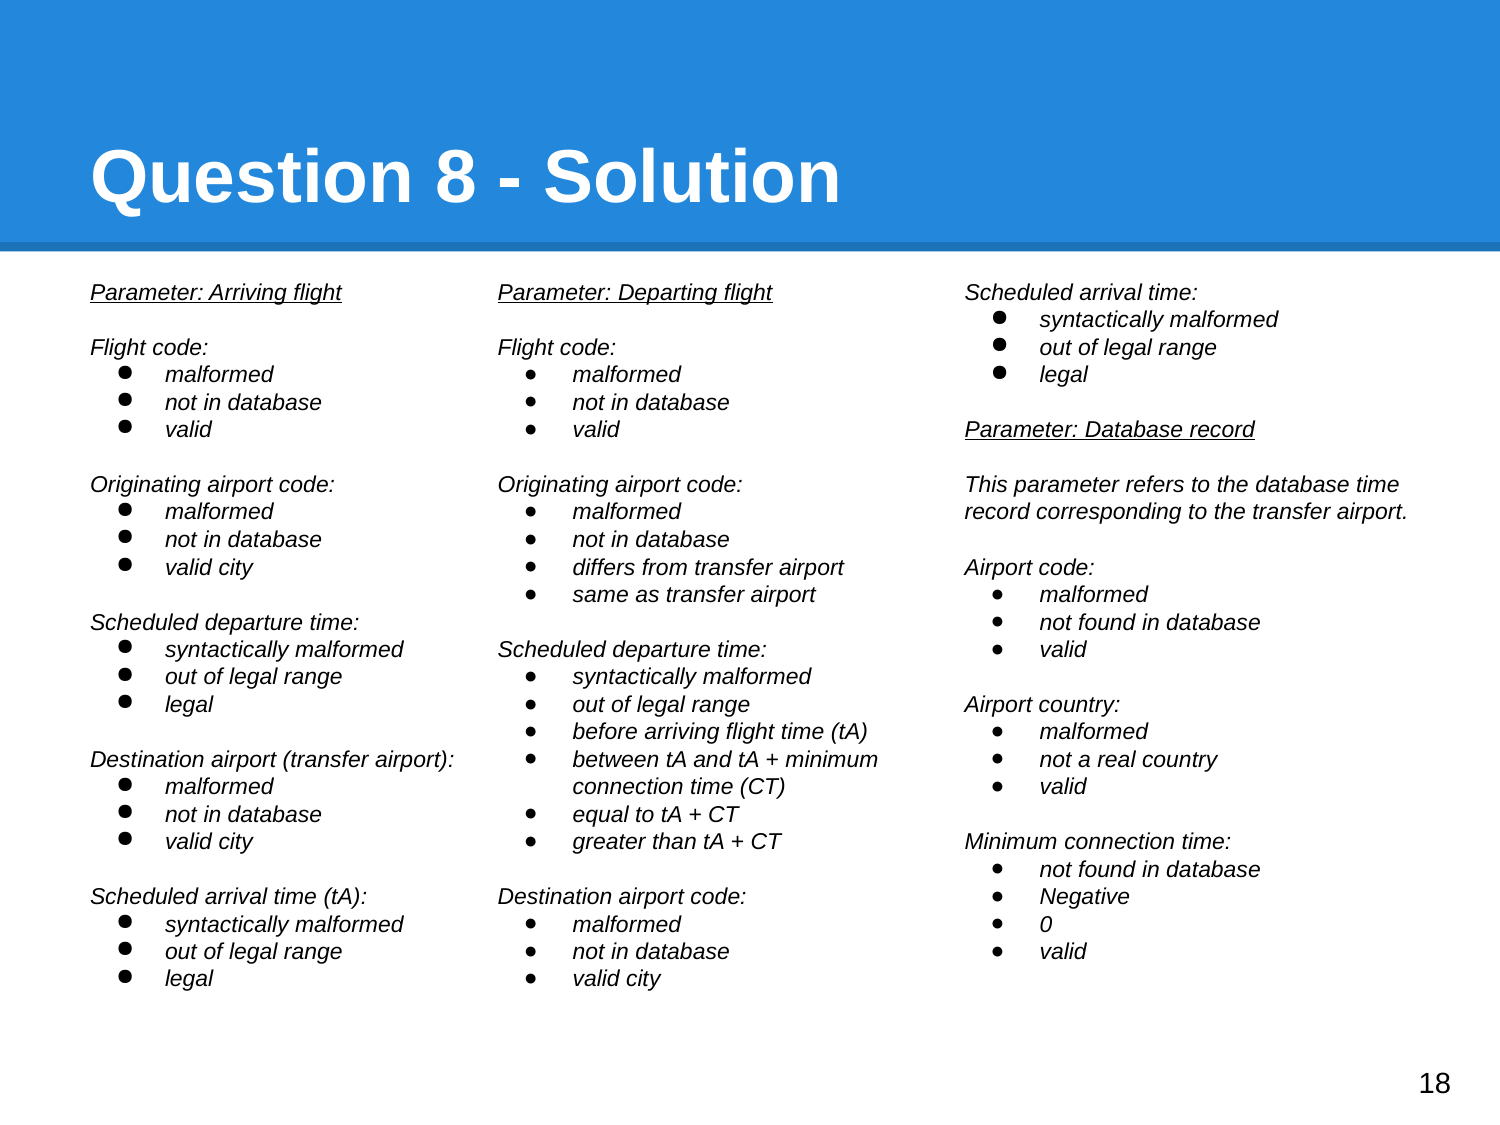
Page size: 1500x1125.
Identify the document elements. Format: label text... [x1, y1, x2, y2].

list Scheduled arrival time: syntactically malformed out of legal range legal Parameter: Database record This parameter refers to the database time record corresponding to the transfer airport. Airport code: malformed not found in database valid Airport country: malformed not a real country valid Minimum connection time: not found in database Negative 0 valid [949, 262, 1438, 1078]
list Parameter: Arriving flight Flight code: malformed not in database valid Originating airport code: malformed not in database valid city Scheduled departure time: syntactically malformed out of legal range legal Destination airport (transfer airport): malformed not in database valid city Scheduled arrival time (tA): syntactically malformed out of legal range legal [75, 262, 482, 1078]
slide_number ‹#› [1403, 1038, 1494, 1125]
title Question 8 - Solution [75, 45, 1425, 233]
list Parameter: Departing flight Flight code: malformed not in database valid Originating airport code: malformed not in database differs from transfer airport same as transfer airport Scheduled departure time: syntactically malformed out of legal range before arriving flight time (tA) between tA and tA + minimum connection time (CT) equal to tA + CT greater than tA + CT Destination airport code: malformed not in database valid city [482, 262, 949, 1078]
